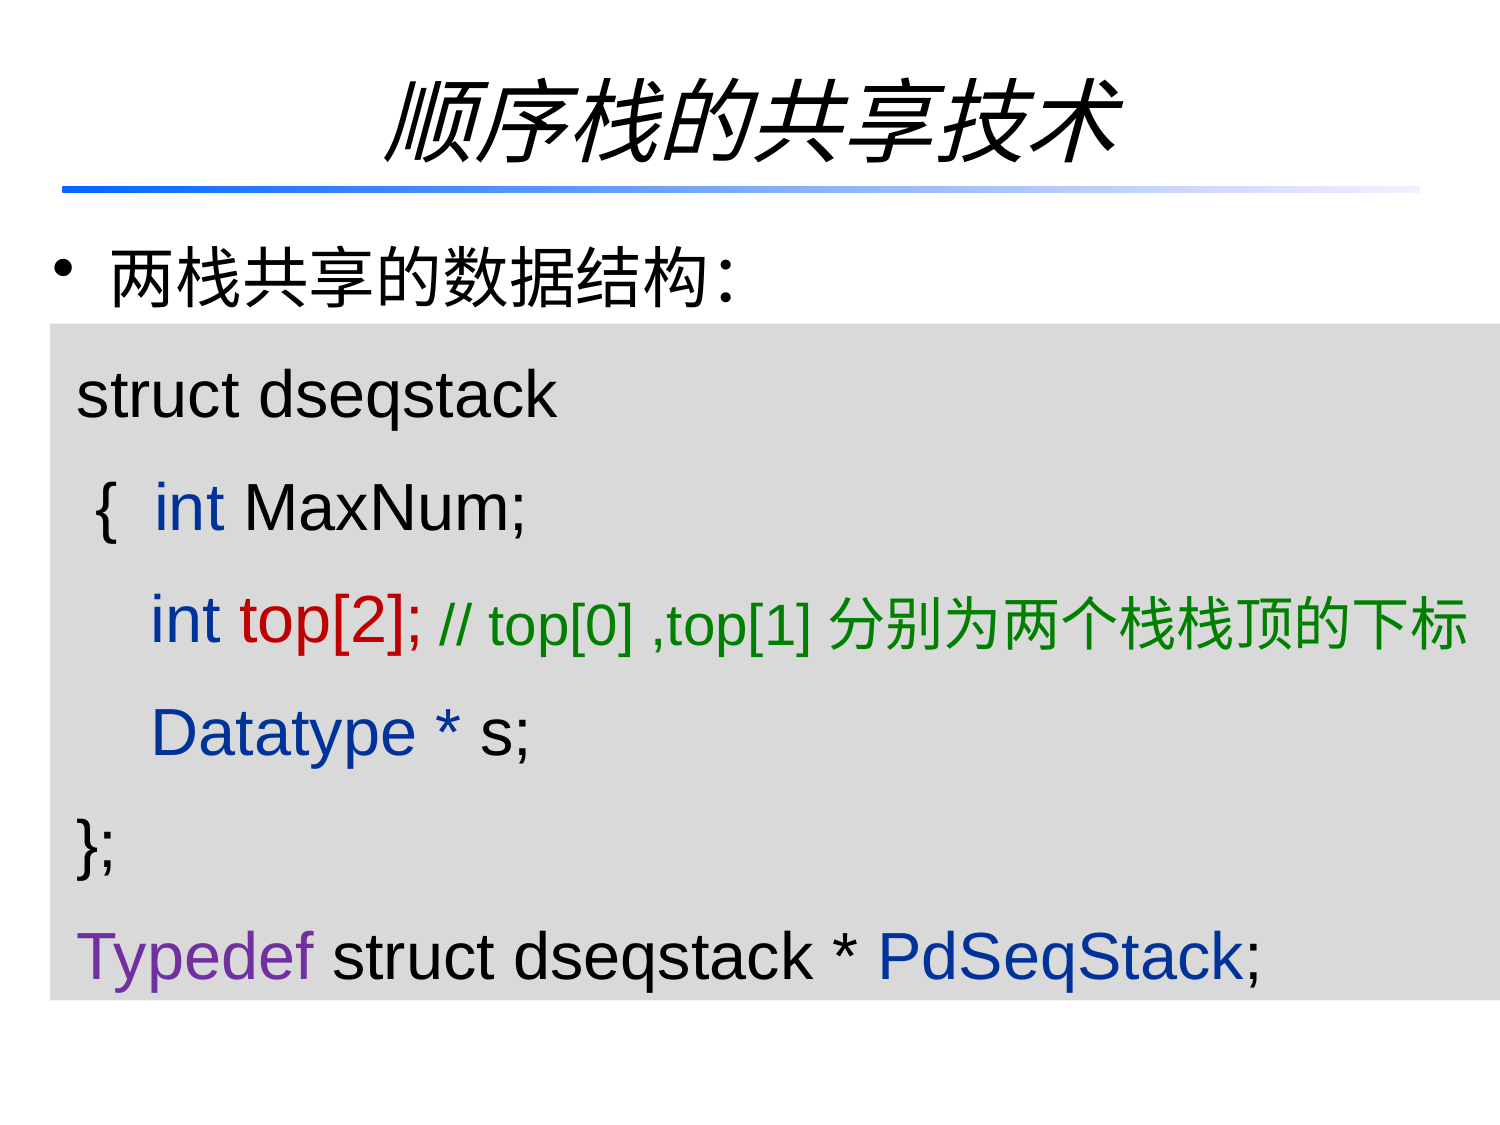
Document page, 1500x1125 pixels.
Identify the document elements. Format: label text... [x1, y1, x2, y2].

text_box struct dseqstack { int MaxNum; int top[2]; Datatype * s; }; Typedef struct dseqstack * PdSeqStack; [50, 323, 1500, 1001]
text_box // top[0] ,top[1]分别为两个栈栈顶的下标 [425, 562, 1500, 665]
title 顺序栈的共享技术 [74, 24, 1426, 212]
text_box 两栈共享的数据结构： [37, 212, 1463, 313]
text_box [62, 186, 1421, 193]
